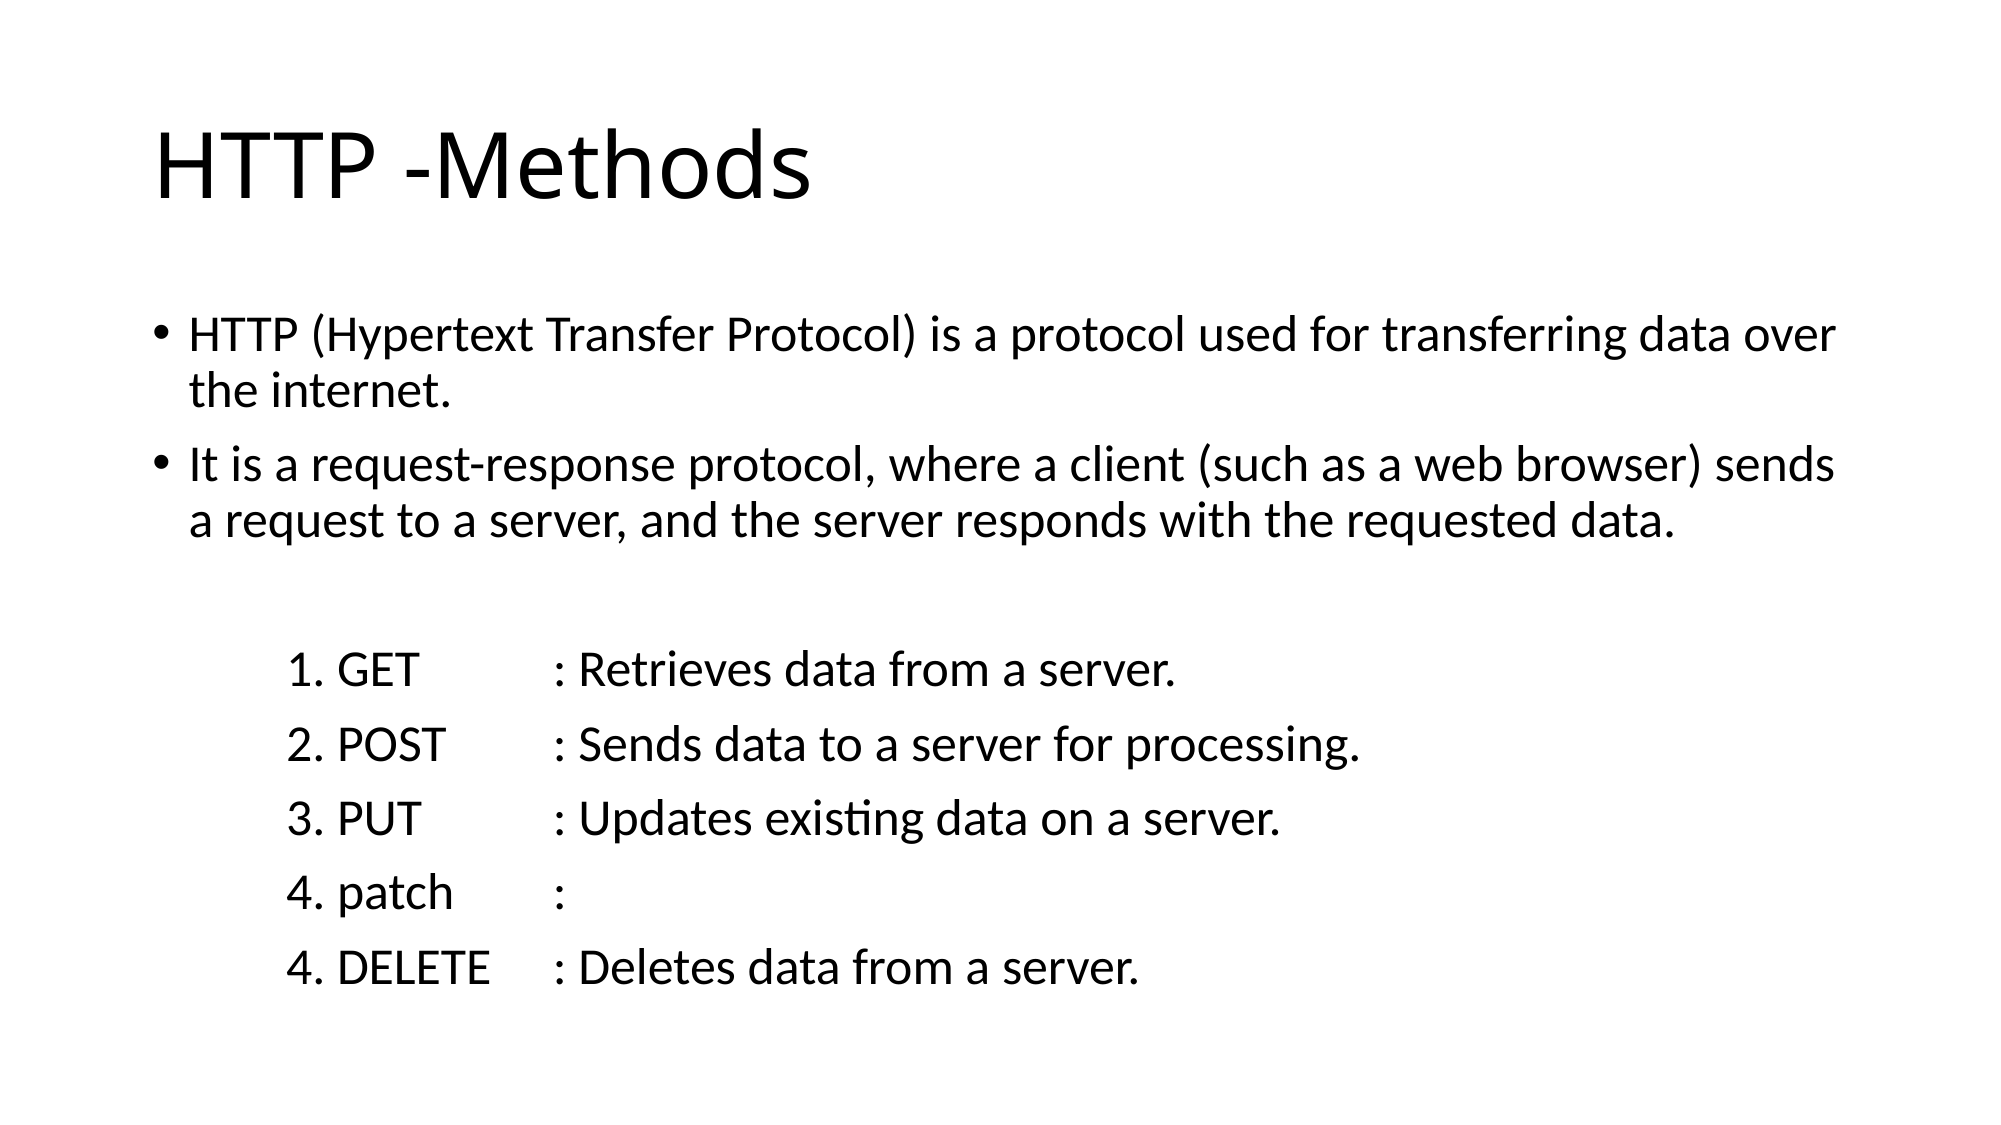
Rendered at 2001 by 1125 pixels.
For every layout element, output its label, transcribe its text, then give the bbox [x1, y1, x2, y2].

title HTTP -Methods [137, 59, 1863, 278]
list HTTP (Hypertext Transfer Protocol) is a protocol used for transferring data over the internet. It is a request-response protocol, where a client (such as a web browser) sends a request to a server, and the server responds with the requested data. 1. GET : Retrieves data from a server. 2. POST : Sends data to a server for processing. 3. PUT : Updates existing data on a server. 4. patch : 4. DELETE : Deletes data from a server. [137, 299, 1863, 1014]
